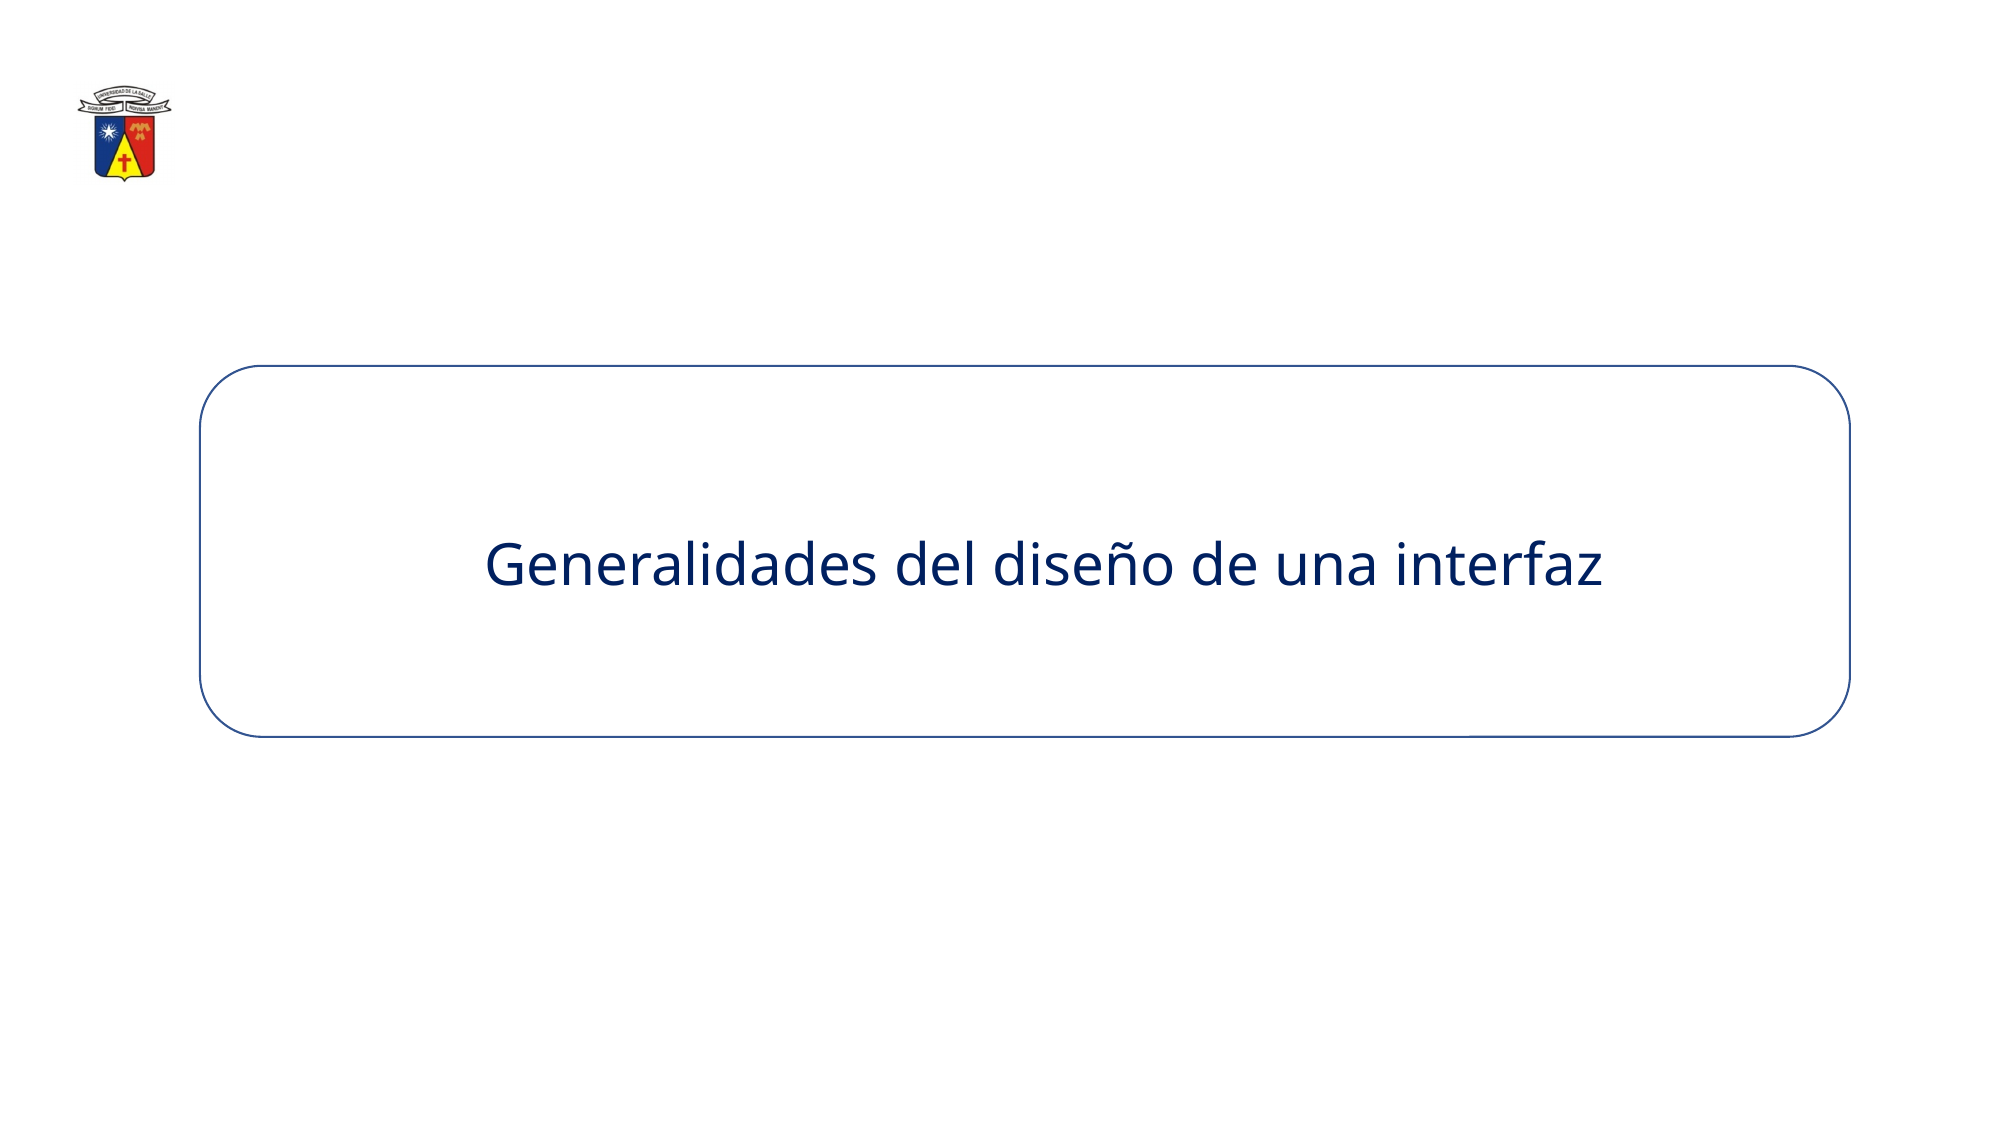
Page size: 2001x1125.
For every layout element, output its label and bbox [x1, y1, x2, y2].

picture [73, 81, 175, 185]
text_box [198, 364, 1851, 738]
